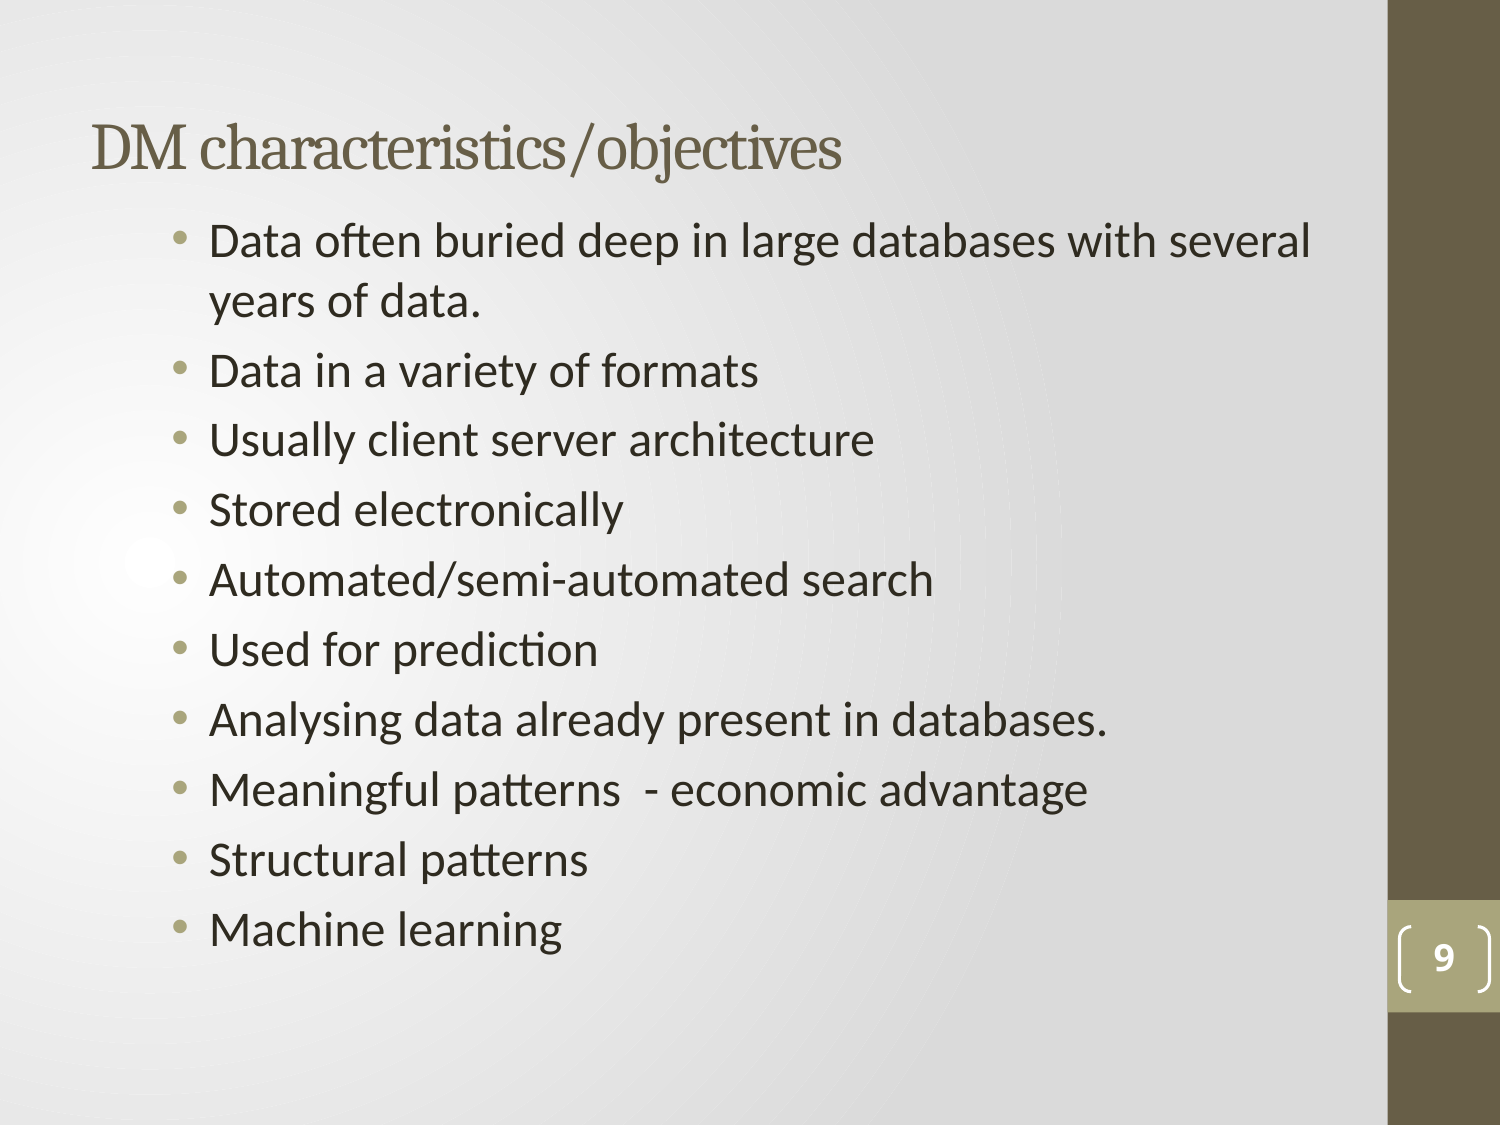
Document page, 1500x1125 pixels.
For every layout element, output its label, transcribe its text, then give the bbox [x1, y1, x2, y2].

list Data often buried deep in large databases with several years of data. Data in a variety of formats Usually client server architecture Stored electronically Automated/semi-automated search Used for prediction Analysing data already present in databases. Meaningful patterns - economic advantage Structural patterns Machine learning [137, 199, 1423, 1010]
slide_number 9 [1397, 925, 1492, 994]
title DM characteristics/objectives [75, 45, 1325, 233]
